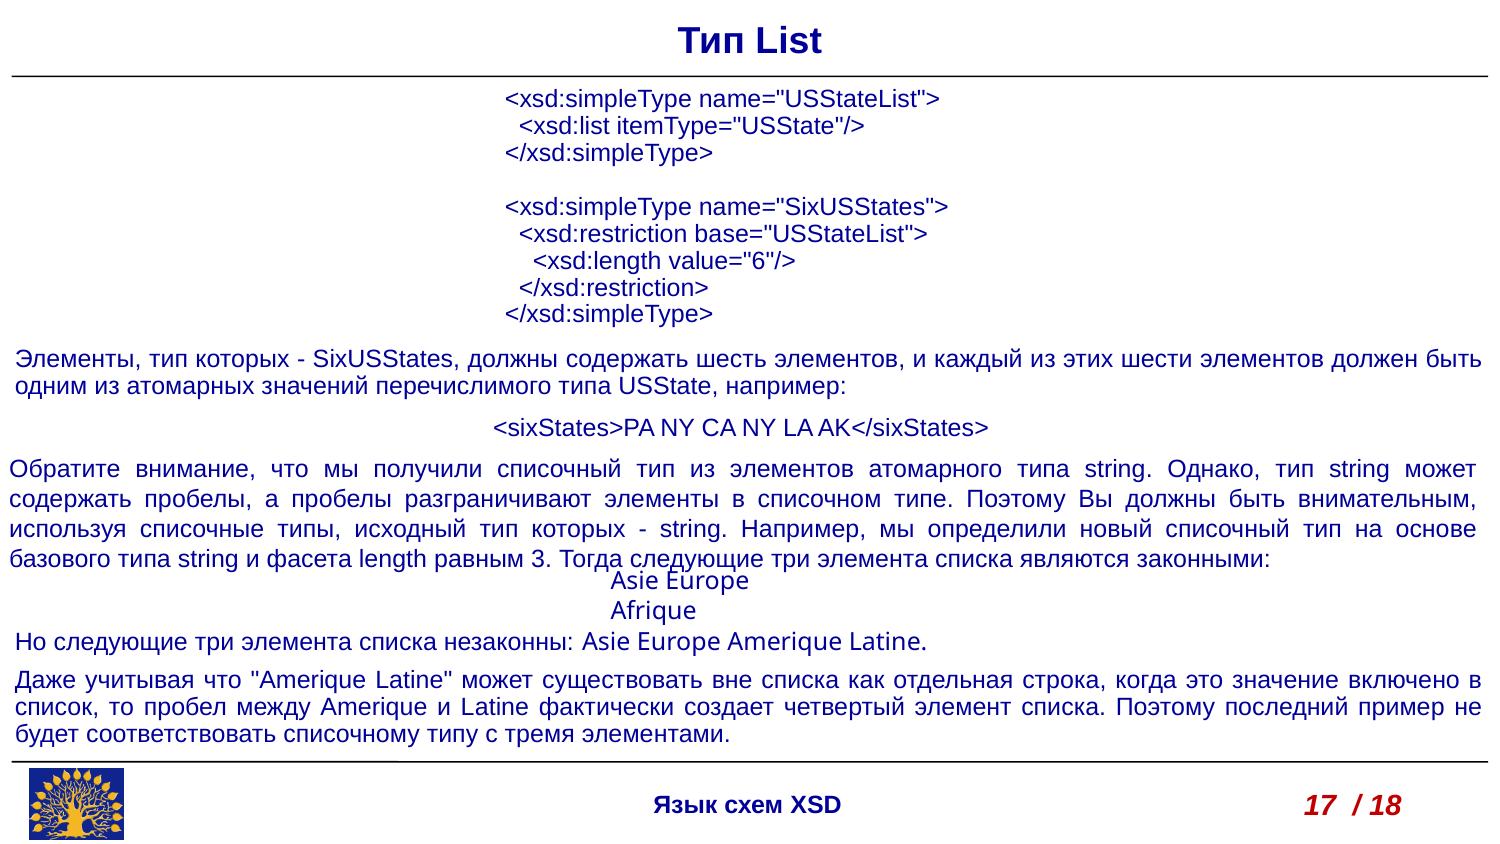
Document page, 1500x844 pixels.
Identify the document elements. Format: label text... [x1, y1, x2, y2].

text_box Тип List [0, 8, 1500, 76]
text_box Элементы, тип которых - SixUSStates, должны содержать шесть элементов, и каждый из этих шести элементов должен быть одним из атомарных значений перечислимого типа USState, например: [0, 338, 1500, 407]
text_box <xsd:simpleType name="USStateList"> <xsd:list itemType="USState"/> </xsd:simpleType> <xsd:simpleType name="SixUSStates"> <xsd:restriction base="USStateList"> <xsd:length value="6"/> </xsd:restriction> </xsd:simpleType> [490, 78, 1010, 336]
text_box Но следующие три элемента списка незаконны: Asie Europe Amerique Latine. Даже учитывая что "Amerique Latine" может существовать вне списка как отдельная строка, когда это значение включено в список, то пробел между Amerique и Latine фактически создает четвертый элемент списка. Поэтому последний пример не будет соответствовать списочному типу с тремя элементами. [0, 609, 1500, 756]
text_box <sixStates>PA NY CA NY LA AK</sixStates> [478, 407, 1010, 445]
picture [29, 768, 124, 840]
text_box Asie Europe Afrique [584, 564, 857, 609]
text_box Обратите внимание, что мы получили списочный тип из элементов атомарного типа string. Однако, тип string может содержать пробелы, а пробелы разграничивают элементы в списочном типе. Поэтому Вы должны быть внимательным, используя списочные типы, исходный тип которых - string. Например, мы определили новый списочный тип на основе базового типа string и фасета length равным 3. Тогда следующие три элемента списка являются законными: [0, 445, 1494, 580]
